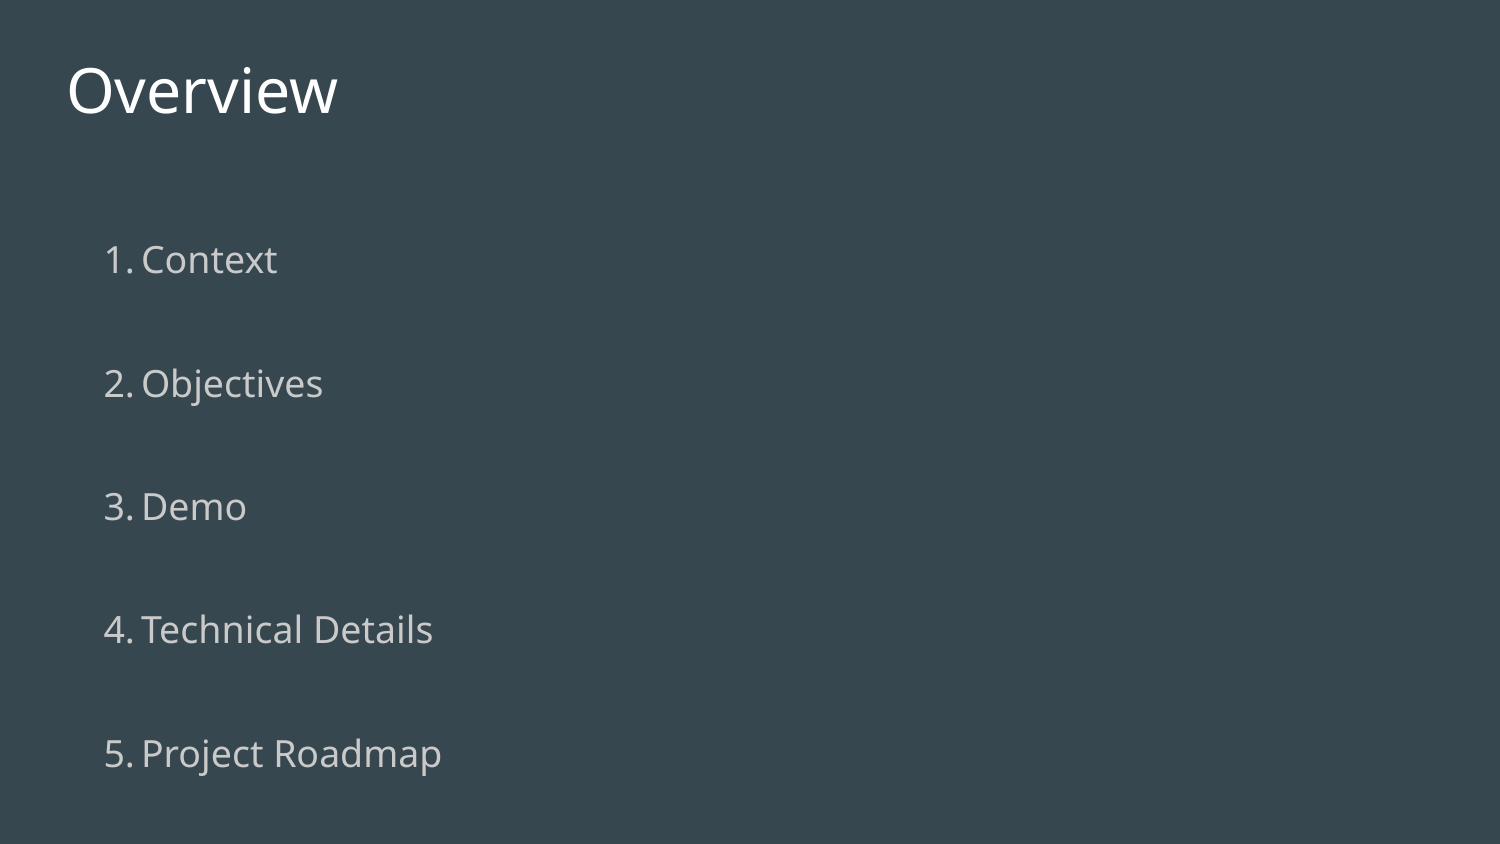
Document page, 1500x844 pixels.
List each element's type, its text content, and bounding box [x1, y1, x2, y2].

title Overview [51, 35, 1449, 130]
list Context Objectives Demo Technical Details Project Roadmap Meeting Objectives - Engineering Practices [51, 176, 1449, 658]
